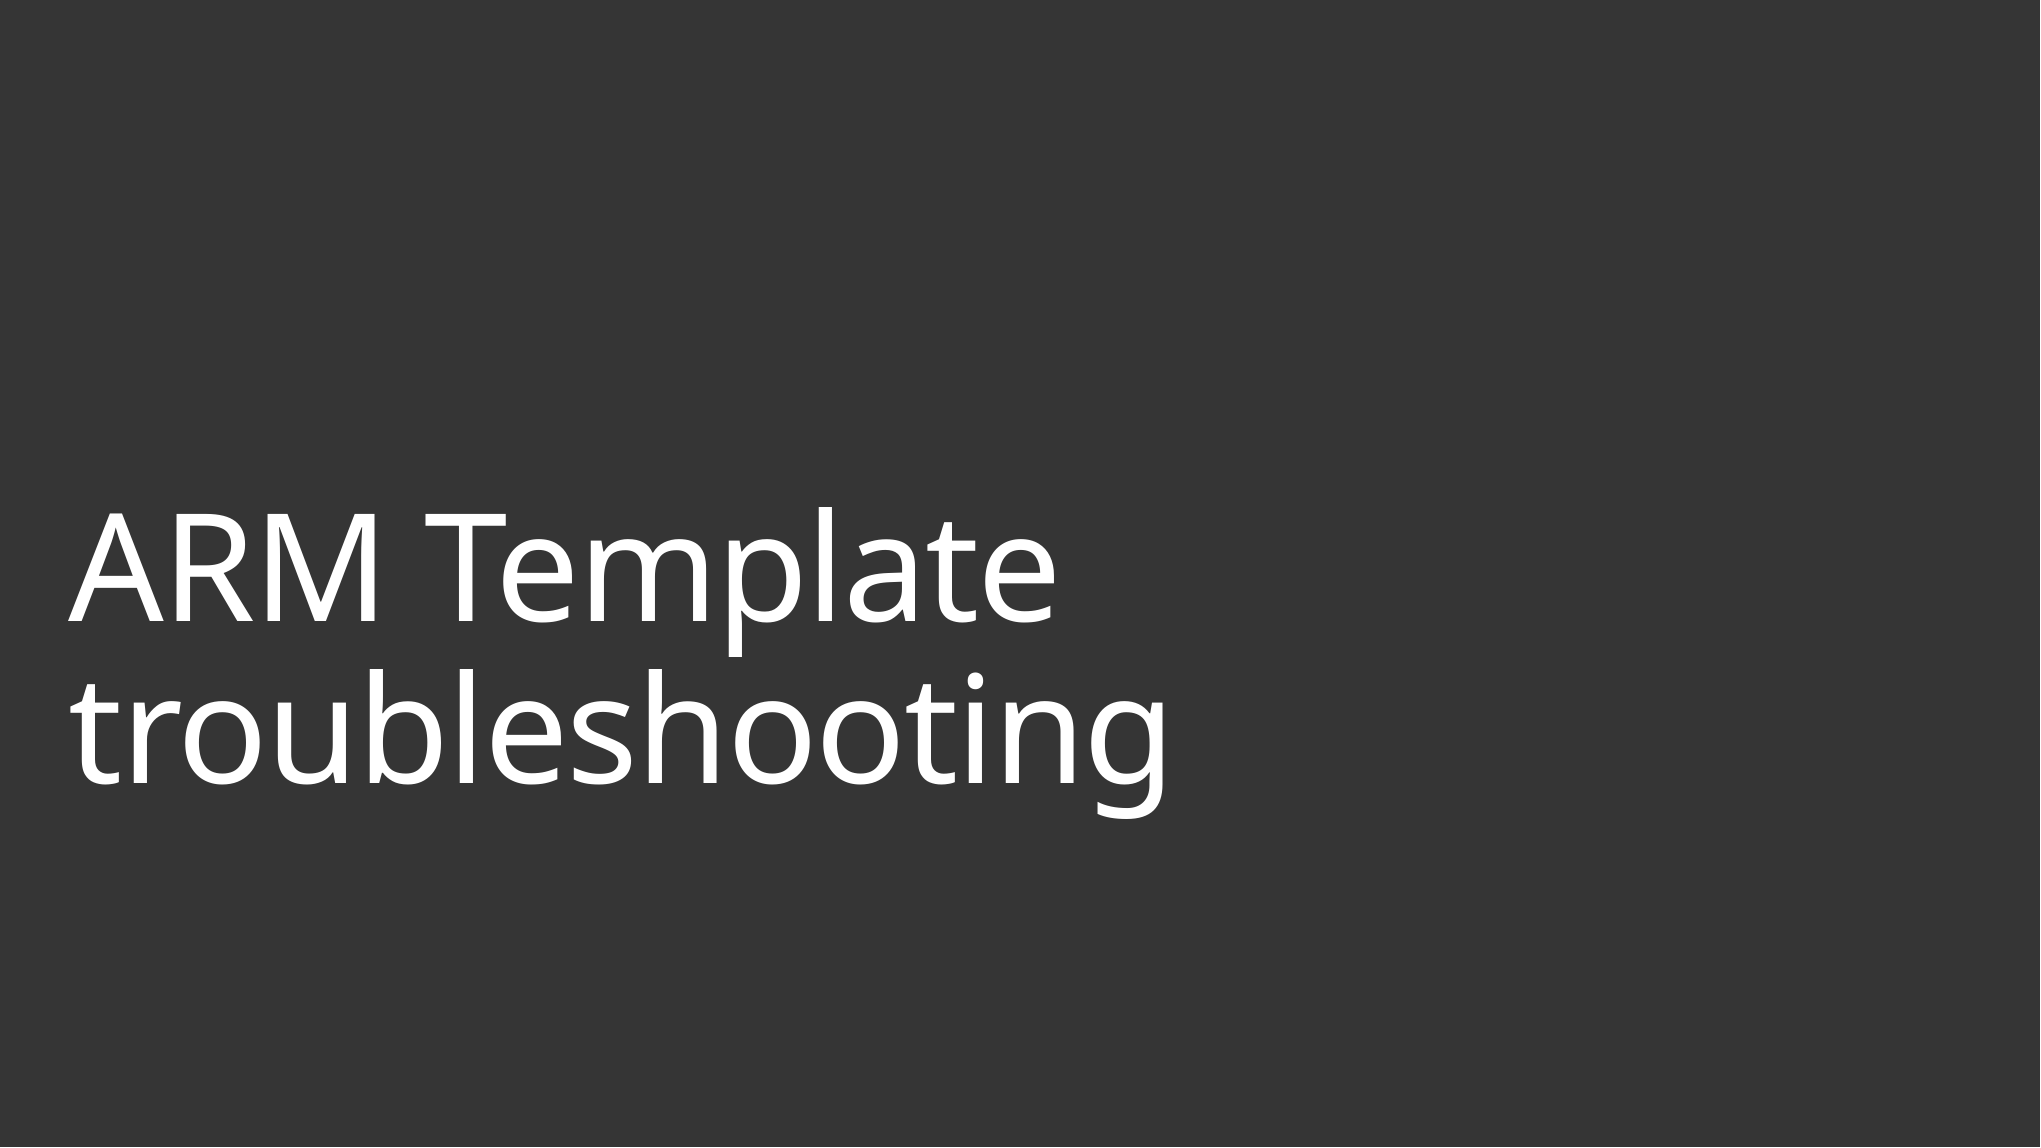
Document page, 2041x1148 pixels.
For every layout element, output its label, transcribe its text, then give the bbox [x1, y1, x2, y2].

title ARM Template troubleshooting [45, 476, 1996, 671]
